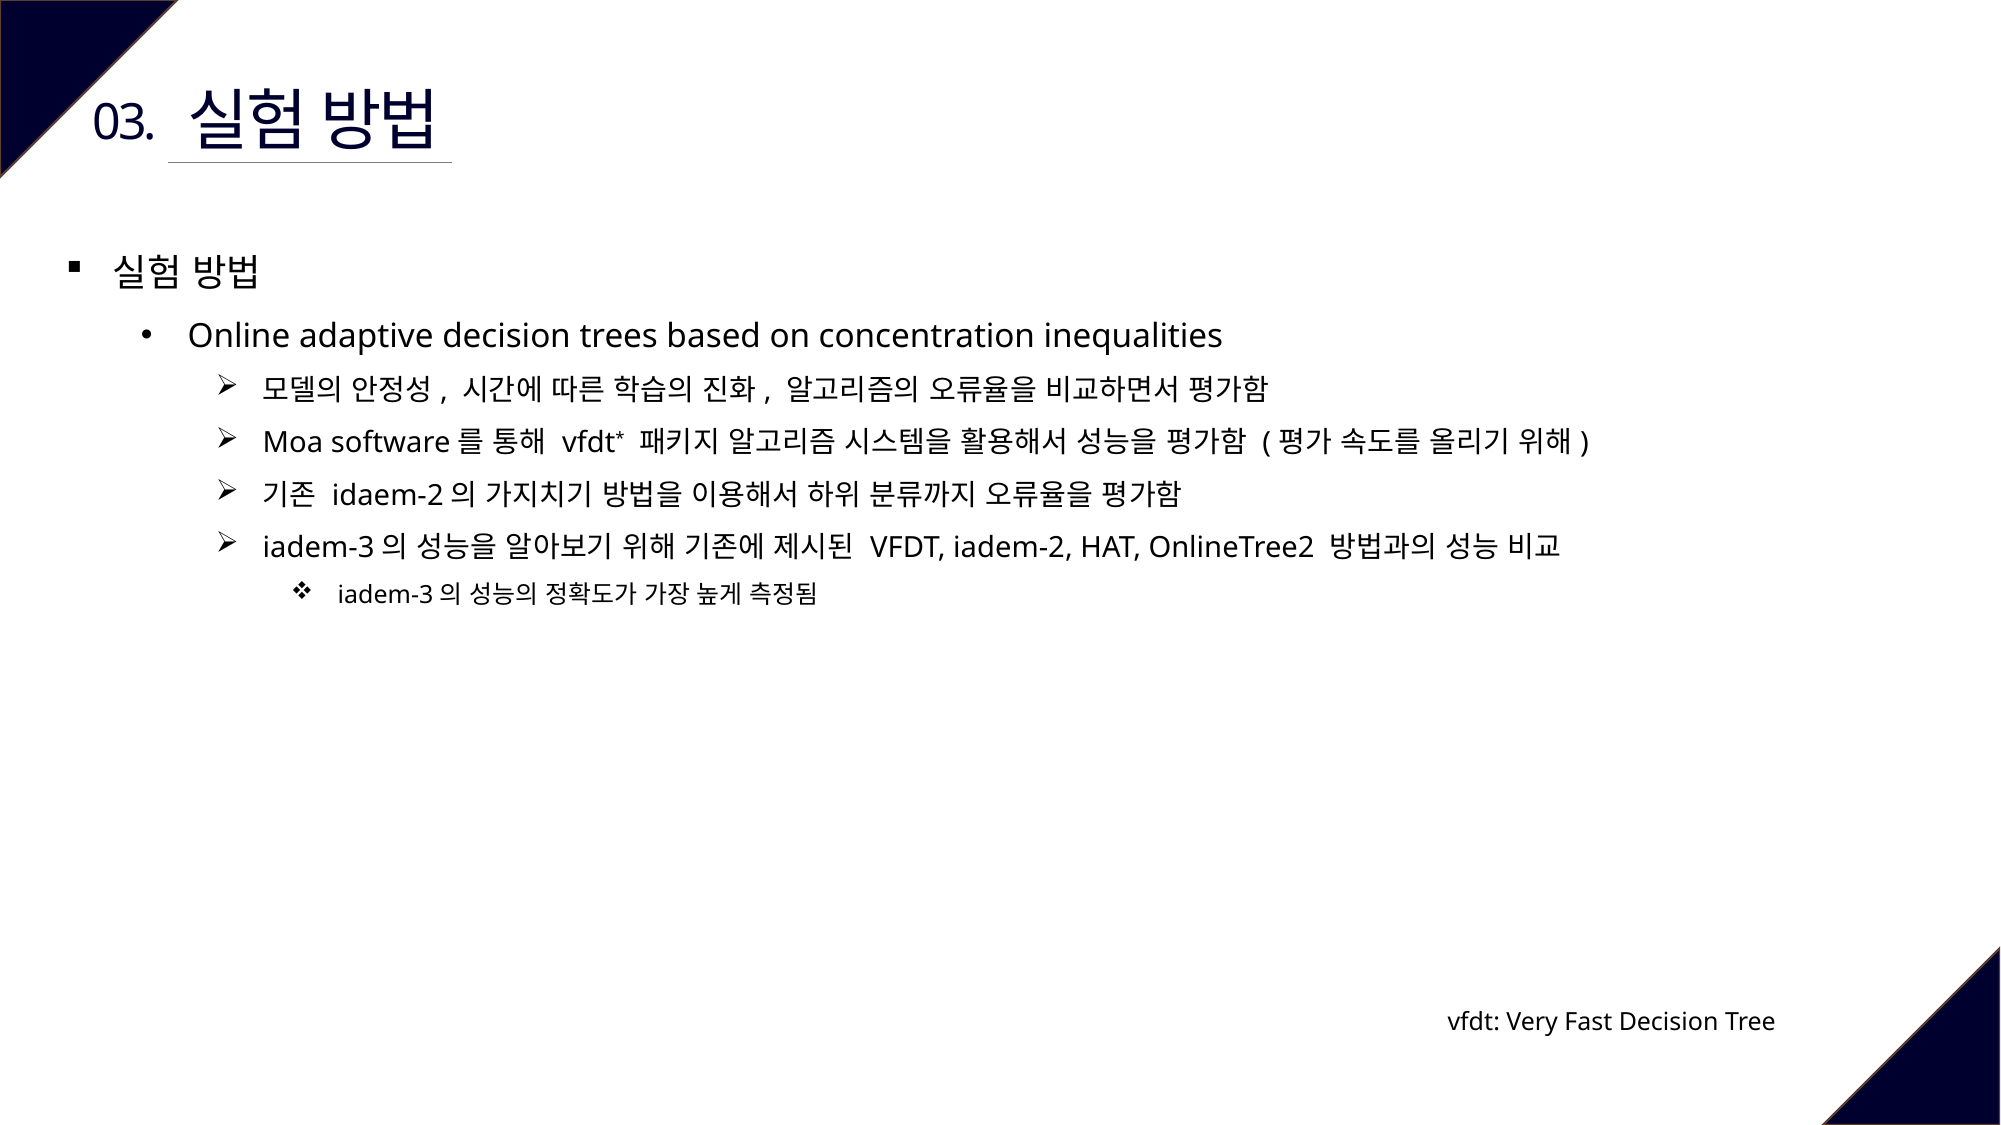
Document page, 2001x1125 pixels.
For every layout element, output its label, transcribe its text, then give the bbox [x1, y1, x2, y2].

text_box vfdt: Very Fast Decision Tree [1432, 998, 1793, 1043]
text_box 실험 방법 [172, 71, 455, 166]
text_box 실험 방법 Online adaptive decision trees based on concentration inequalities 모델의 안정성, 시간에 따른 학습의 진화, 알고리즘의 오류율을 비교하면서 평가함 Moa software를 통해 vfdt* 패키지 알고리즘 시스템을 활용해서 성능을 평가함 (평가 속도를 올리기 위해) 기존 idaem-2의 가지치기 방법을 이용해서 하위 분류까지 오류율을 평가함 iadem-3의 성능을 알아보기 위해 기존에 제시된 VFDT, iadem-2, HAT, OnlineTree2 방법과의 성능 비교 iadem-3의 성능의 정확도가 가장 높게 측정됨 [51, 219, 1664, 616]
text_box 03. [78, 81, 172, 157]
